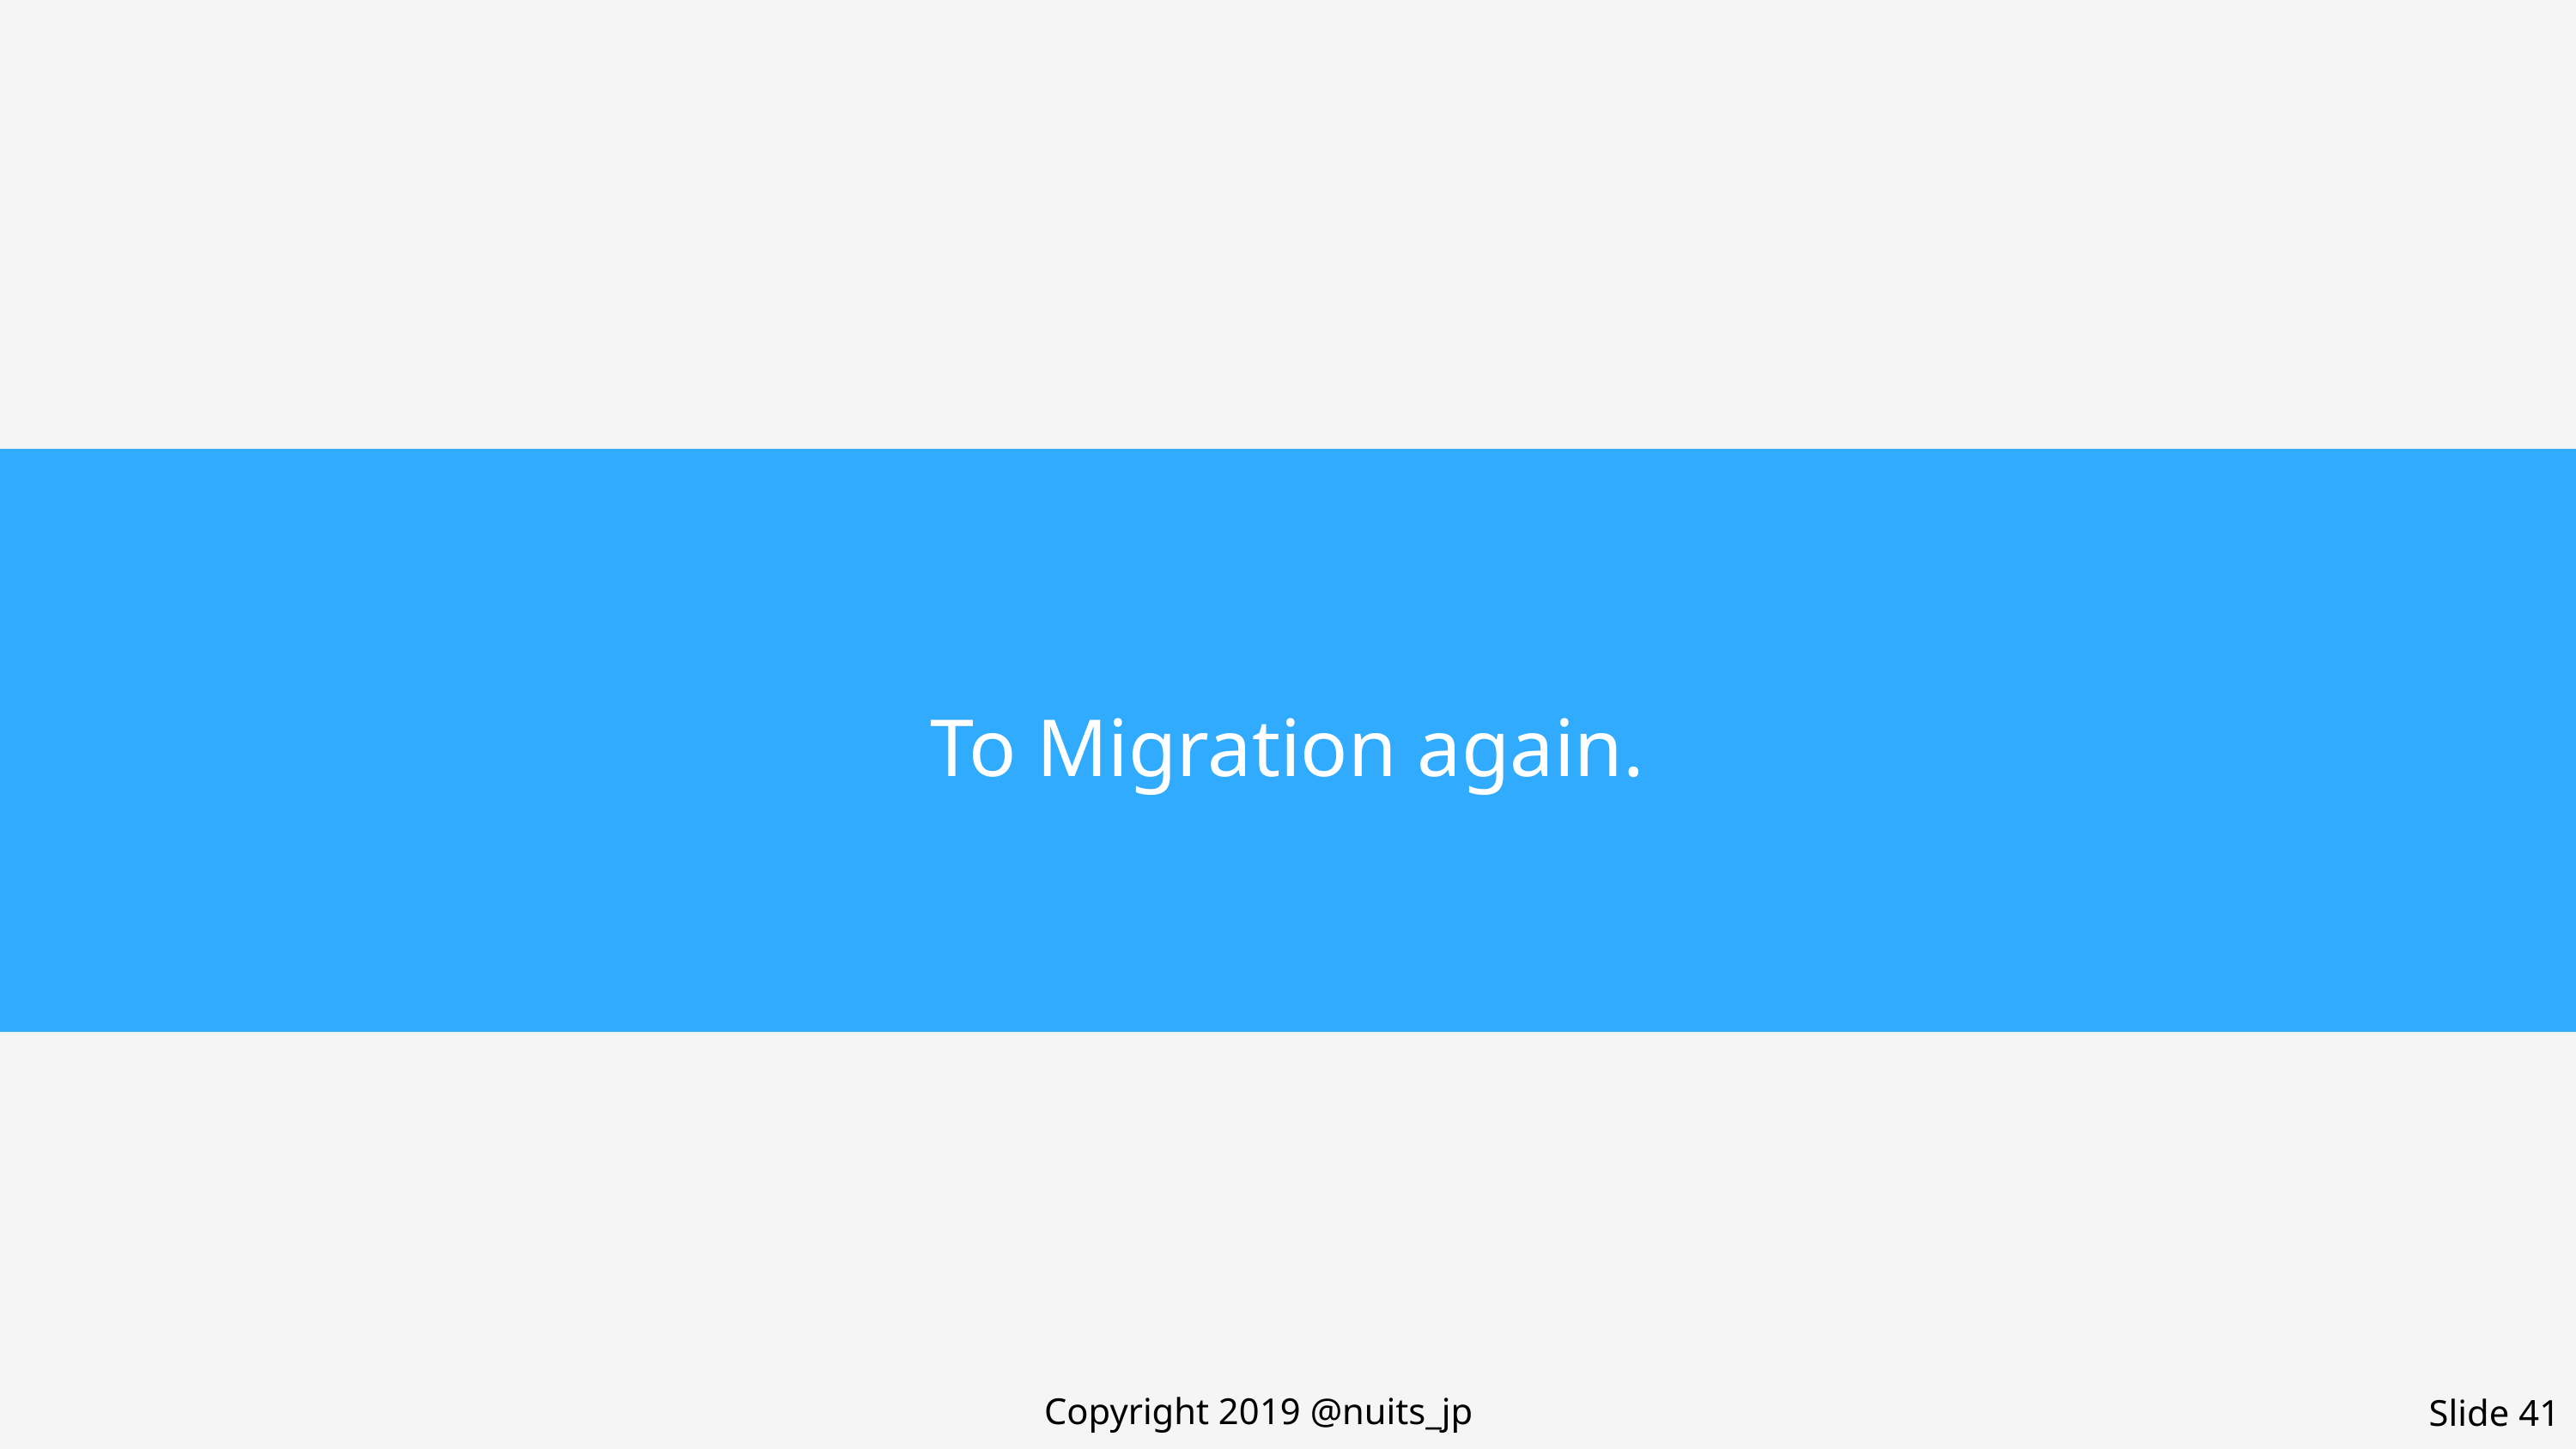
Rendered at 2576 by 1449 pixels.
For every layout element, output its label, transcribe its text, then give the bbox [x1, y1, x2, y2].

subtitle To Migration again. [319, 634, 2257, 846]
footer Copyright 2019 @nuits_jp [823, 1383, 1693, 1432]
slide_number Slide 41 [1993, 1384, 2573, 1432]
